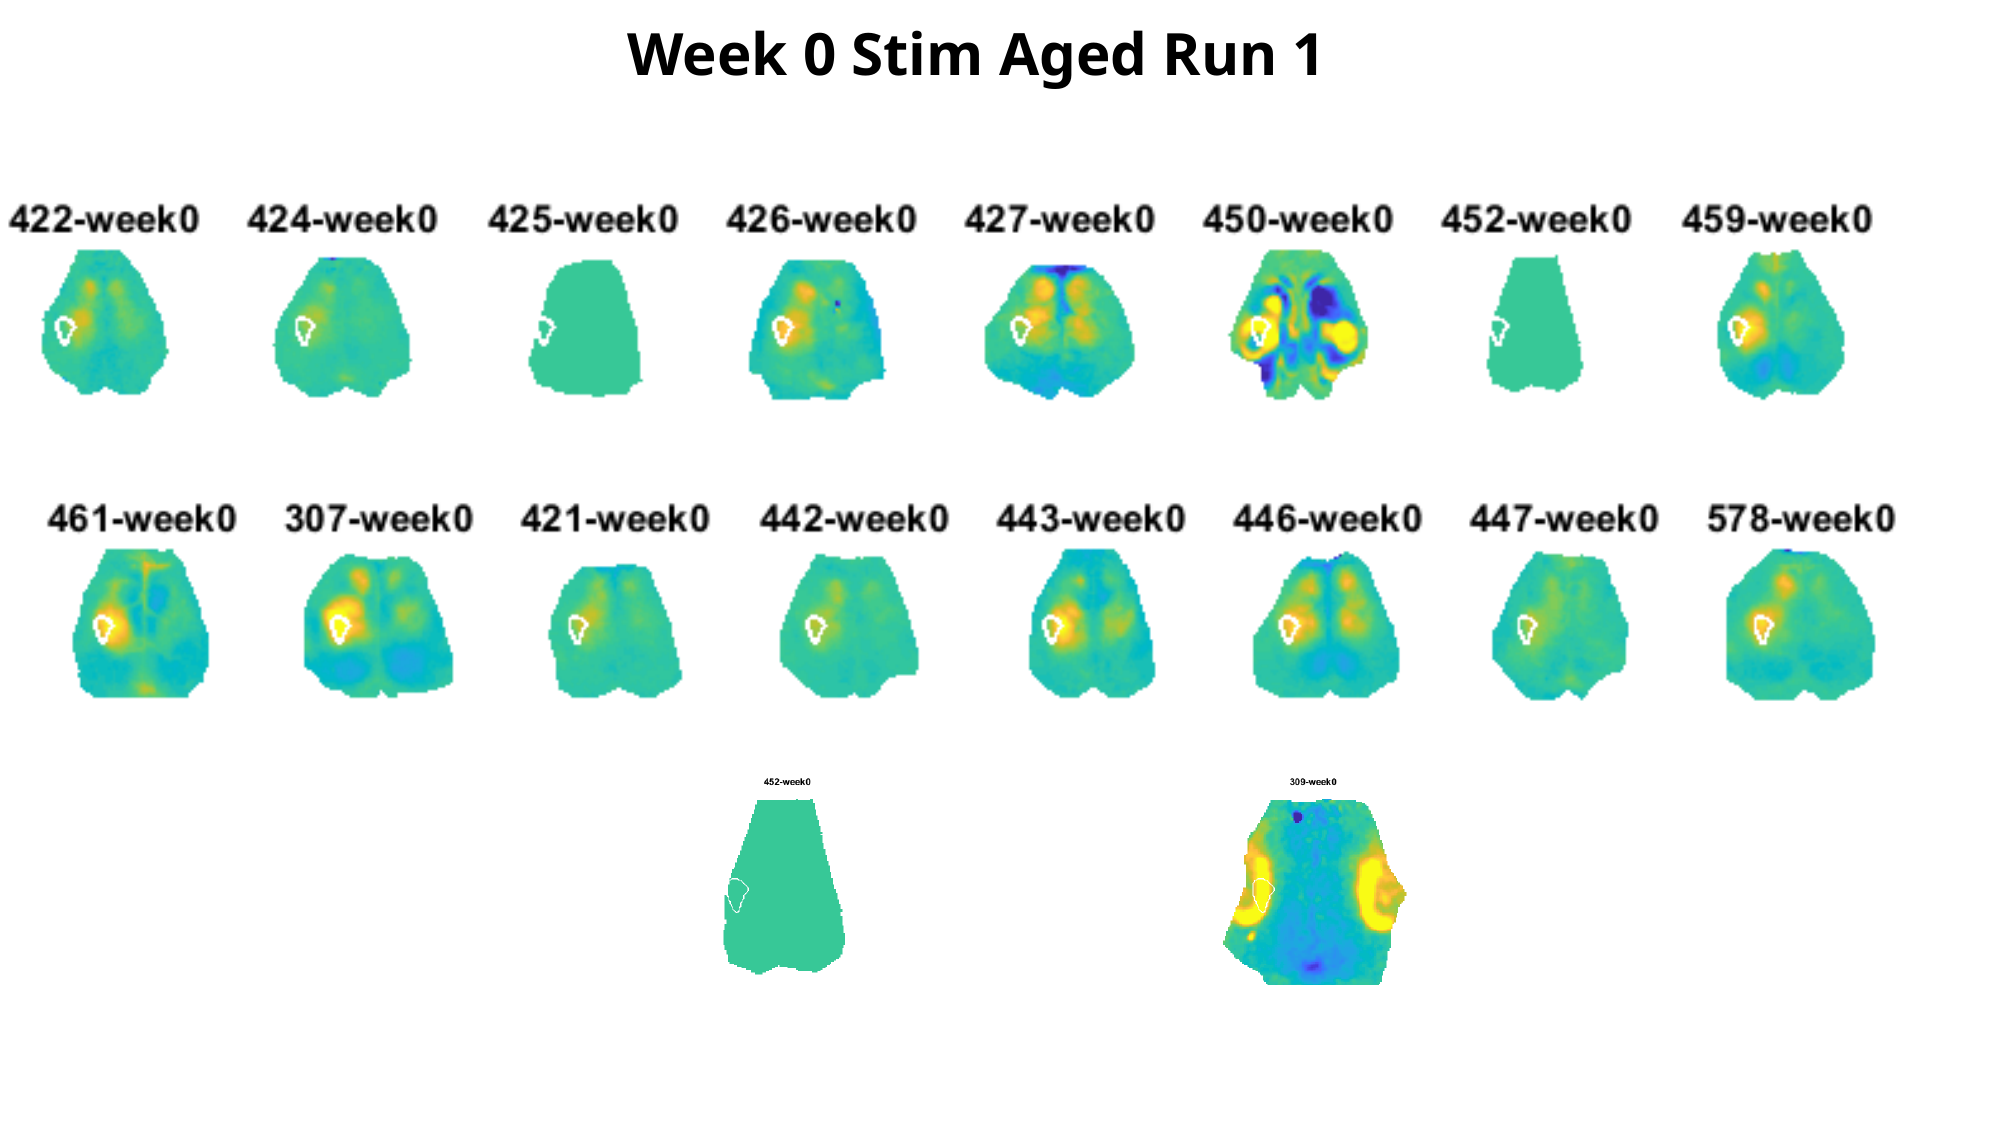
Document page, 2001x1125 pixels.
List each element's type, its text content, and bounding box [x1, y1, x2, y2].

picture [432, 771, 1626, 1011]
picture [0, 187, 1899, 403]
title Week 0 Stim Aged Run 1 [114, 0, 1840, 166]
picture [36, 489, 1922, 705]
